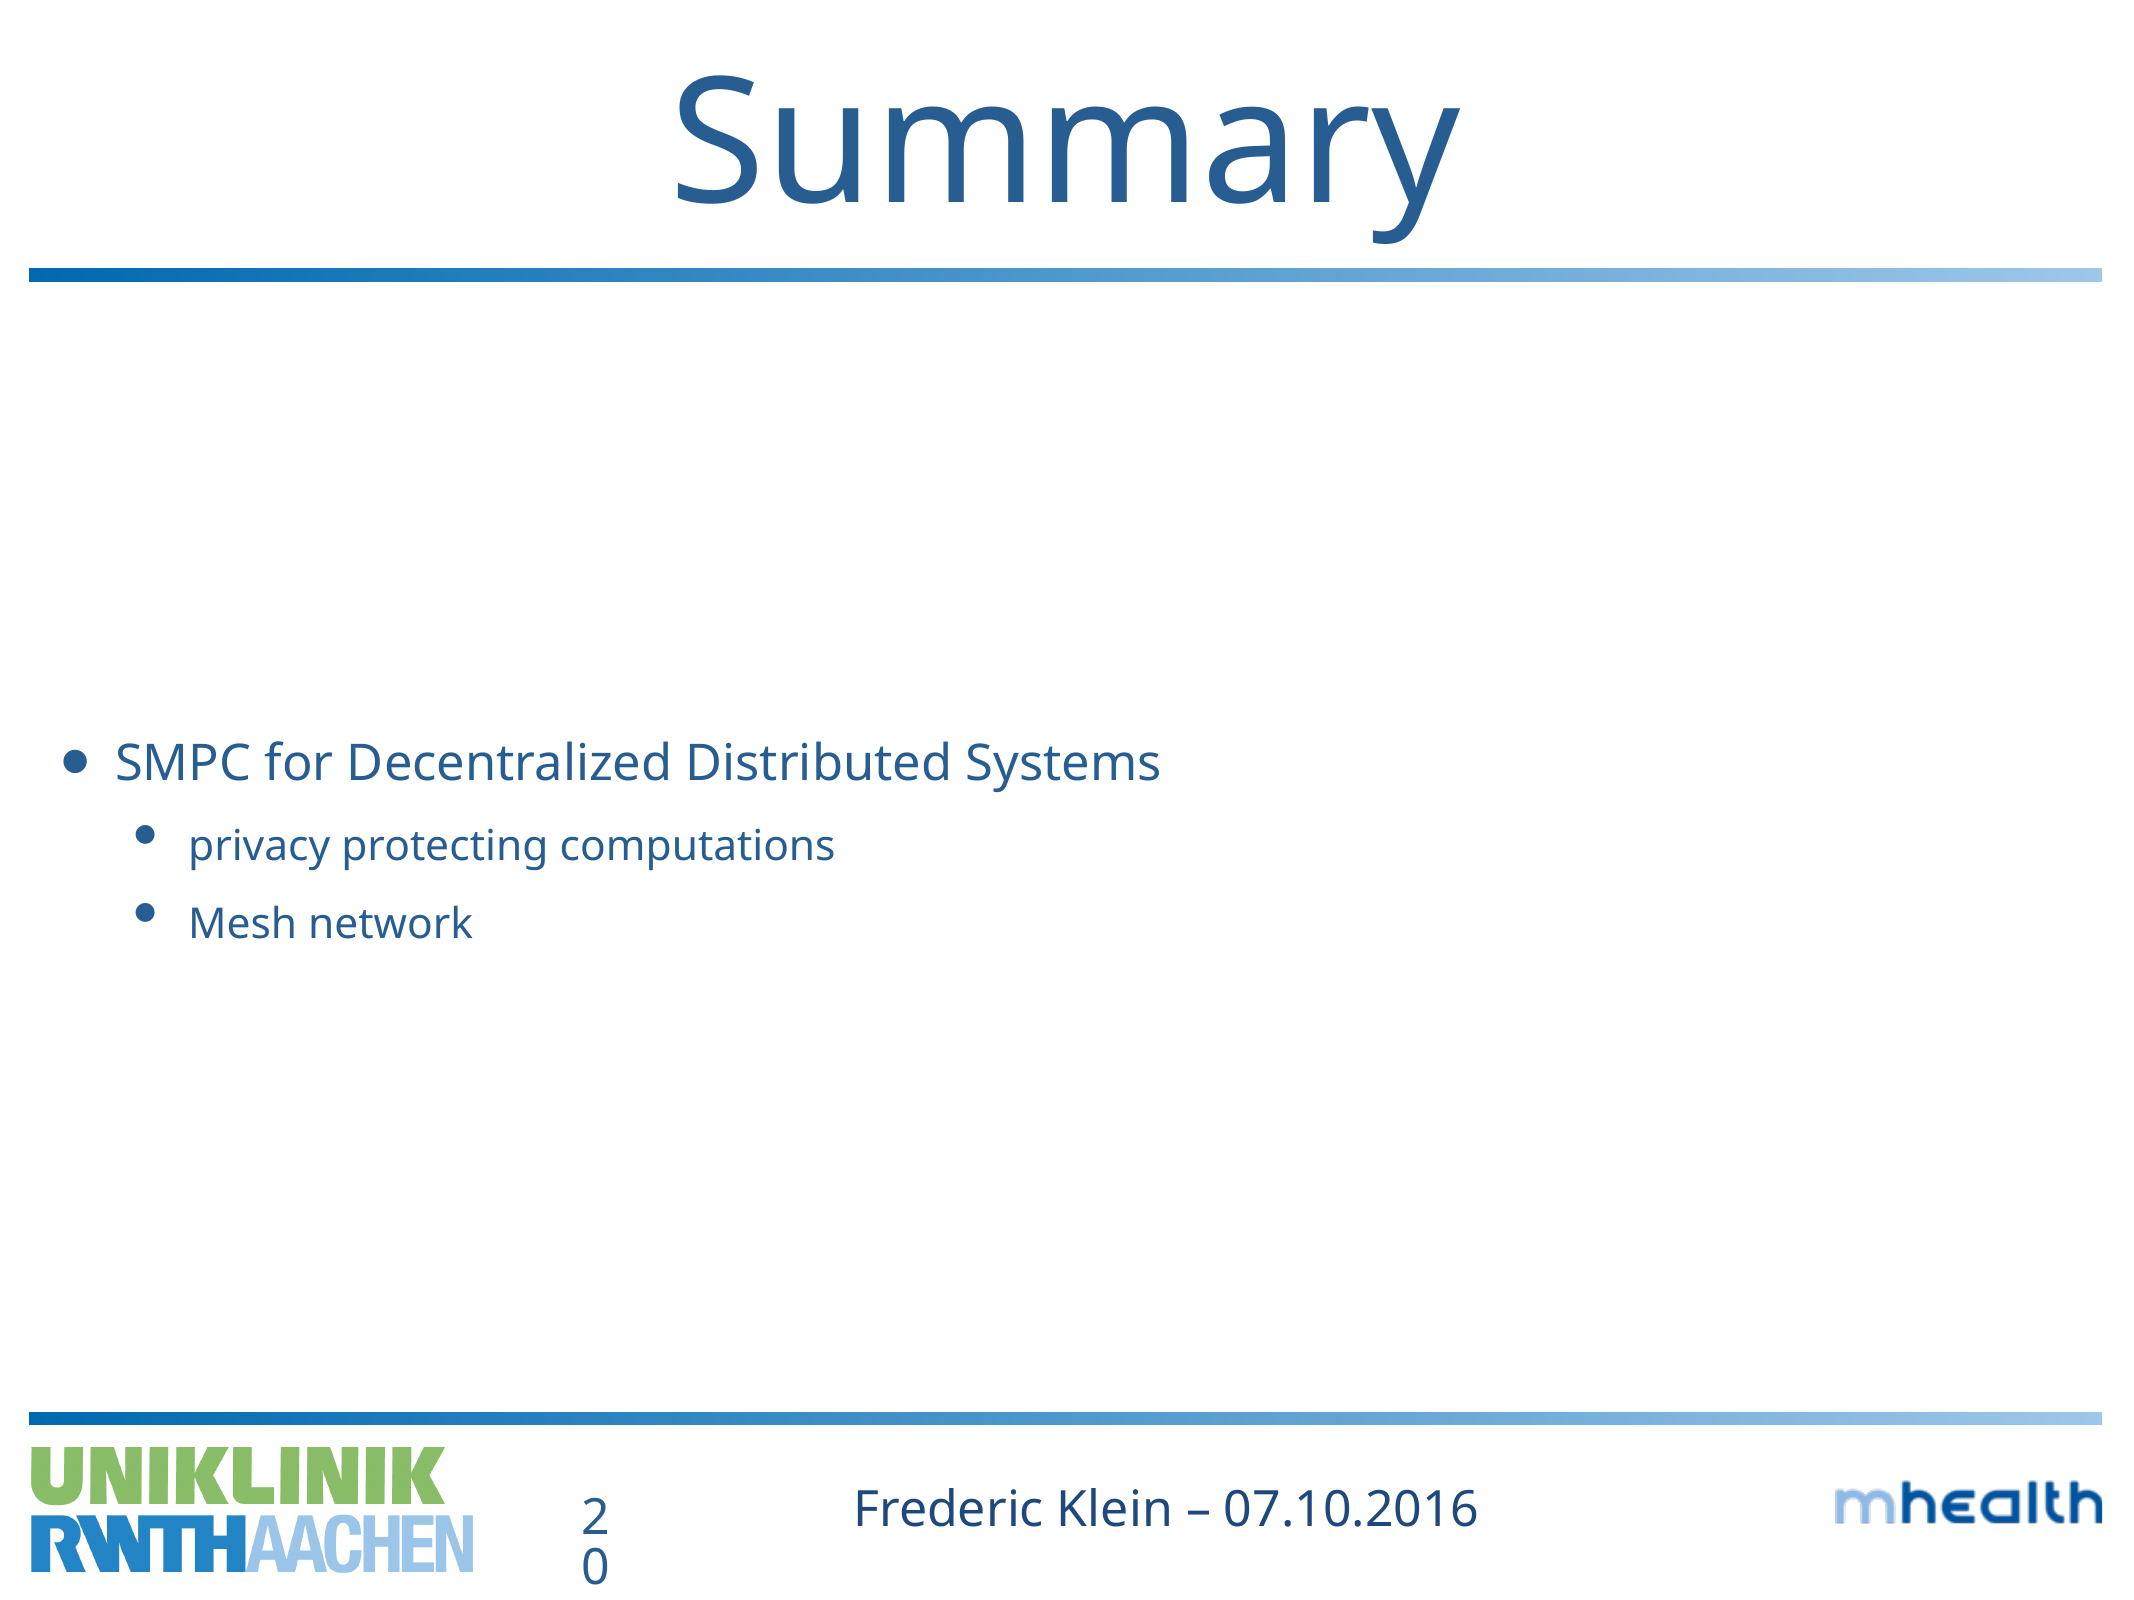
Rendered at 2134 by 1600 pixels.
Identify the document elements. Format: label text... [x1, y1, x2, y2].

slide_number 20 [580, 1480, 626, 1557]
picture [31, 1447, 473, 1573]
picture [1830, 1469, 2103, 1554]
footer Frederic Klein – 07.10.2016 [728, 1467, 1604, 1554]
title Summary [28, 0, 2103, 266]
list SMPC for Decentralized Distributed Systems privacy protecting computations Mesh network [30, 300, 2104, 1377]
